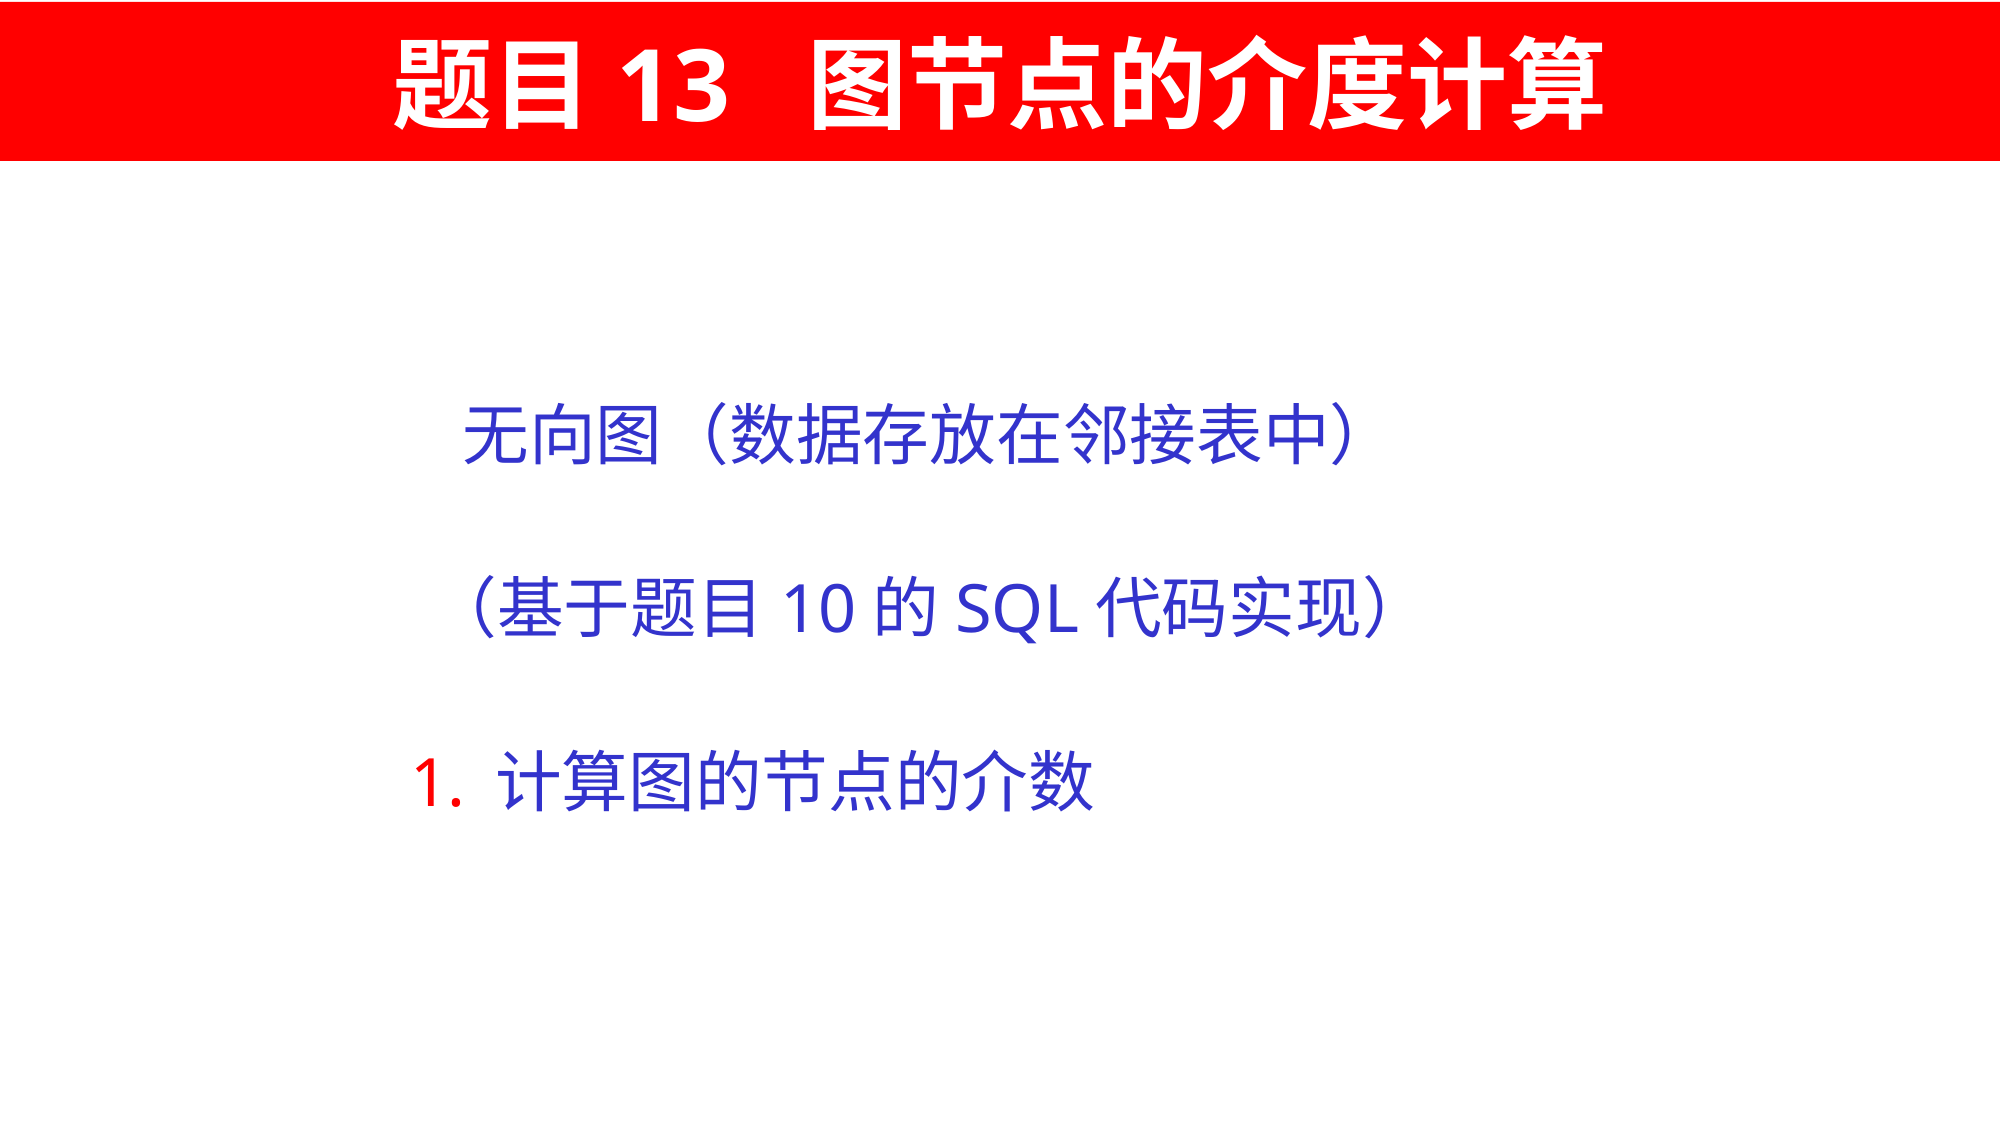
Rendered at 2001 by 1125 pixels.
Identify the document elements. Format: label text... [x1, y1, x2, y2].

title 题目13 图节点的介度计算 [0, 1, 2000, 162]
text_box 无向图（数据存放在邻接表中） （基于题目10的SQL代码实现） 计算图的节点的介数 [395, 305, 1464, 1012]
